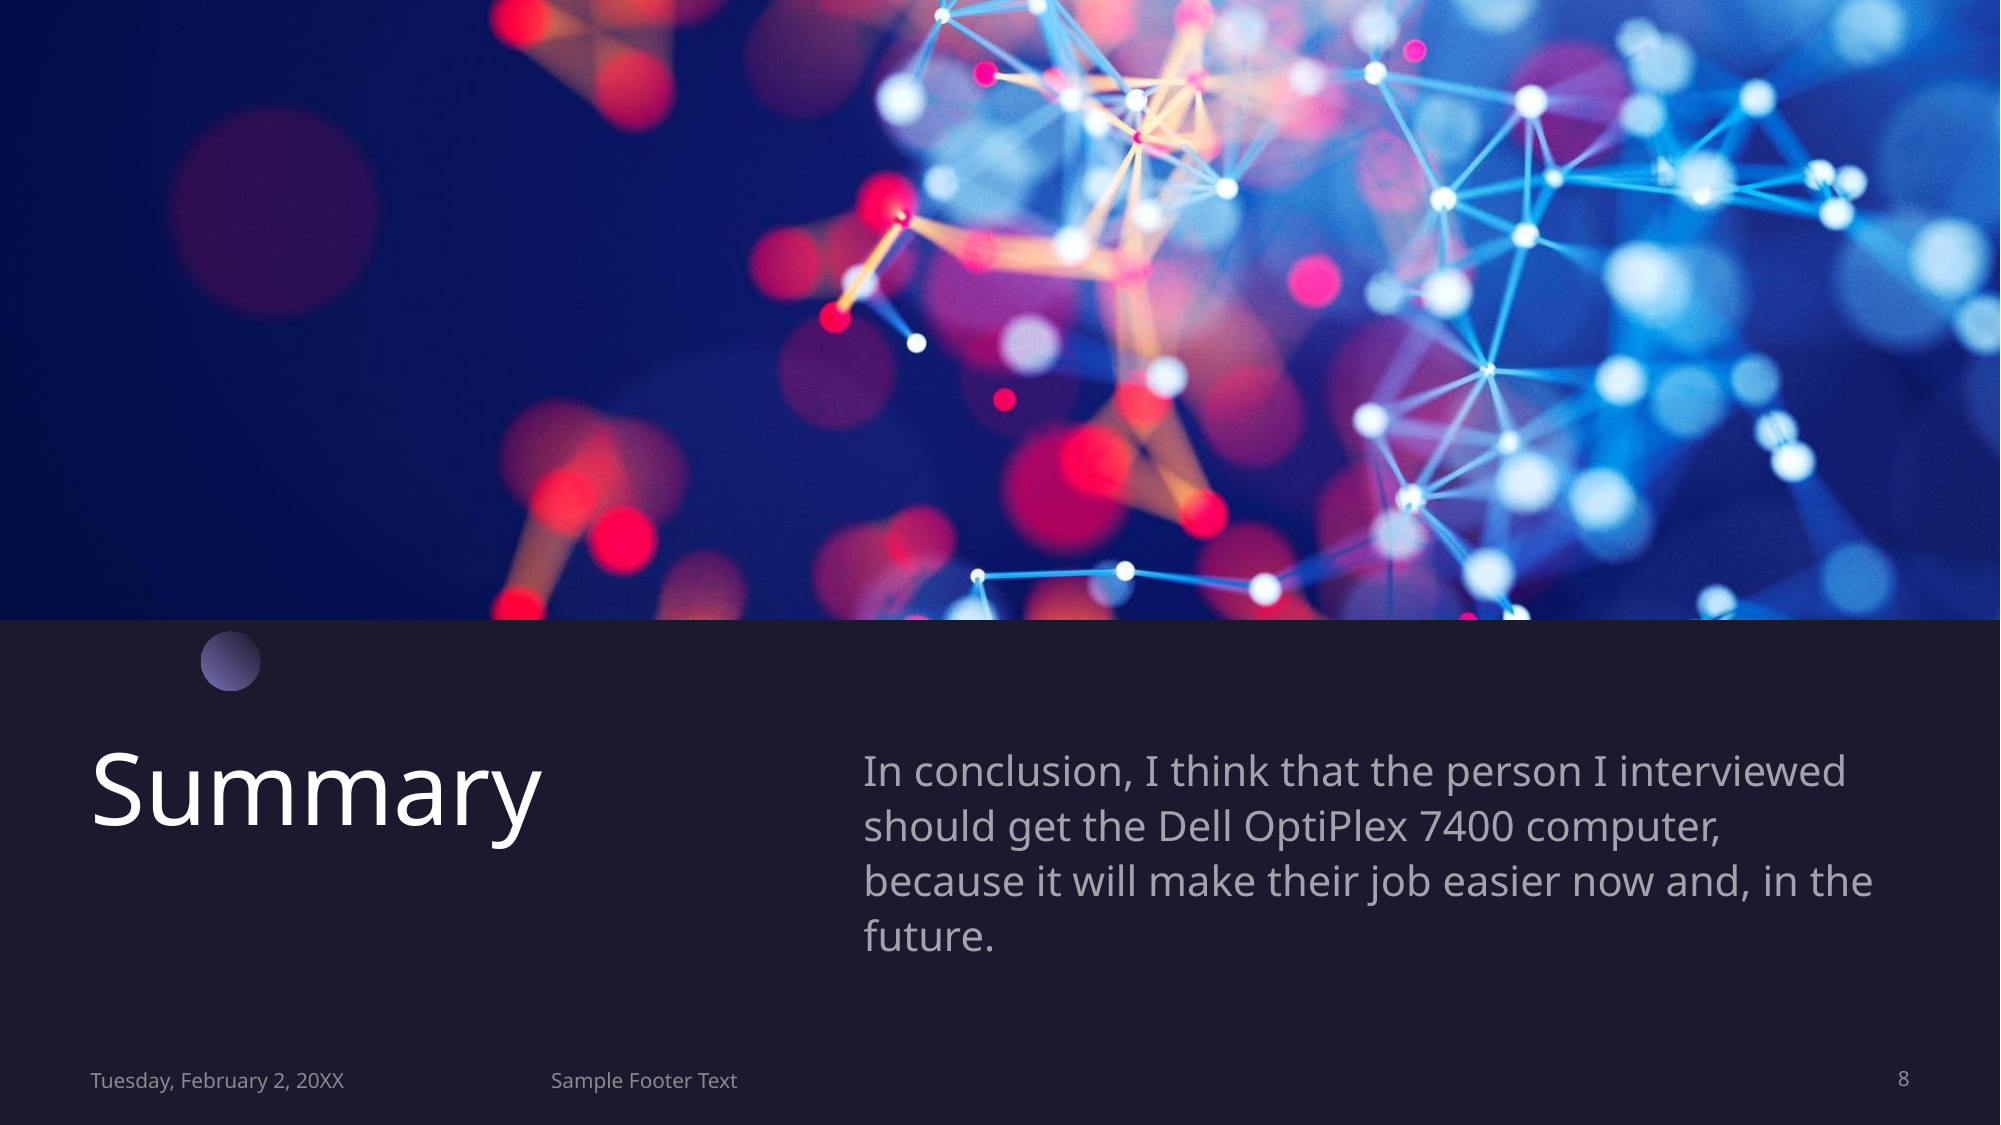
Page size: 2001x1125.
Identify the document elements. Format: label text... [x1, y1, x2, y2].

list In conclusion, I think that the person I interviewed should get the Dell OptiPlex 7400 computer, because it will make their job easier now and, in the future. [863, 739, 1884, 997]
title Summary [90, 739, 829, 996]
slide_number 8 [1632, 1067, 1910, 1093]
picture [0, 0, 2000, 620]
footer Sample Footer Text [551, 1067, 1598, 1093]
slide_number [90, 1067, 522, 1093]
